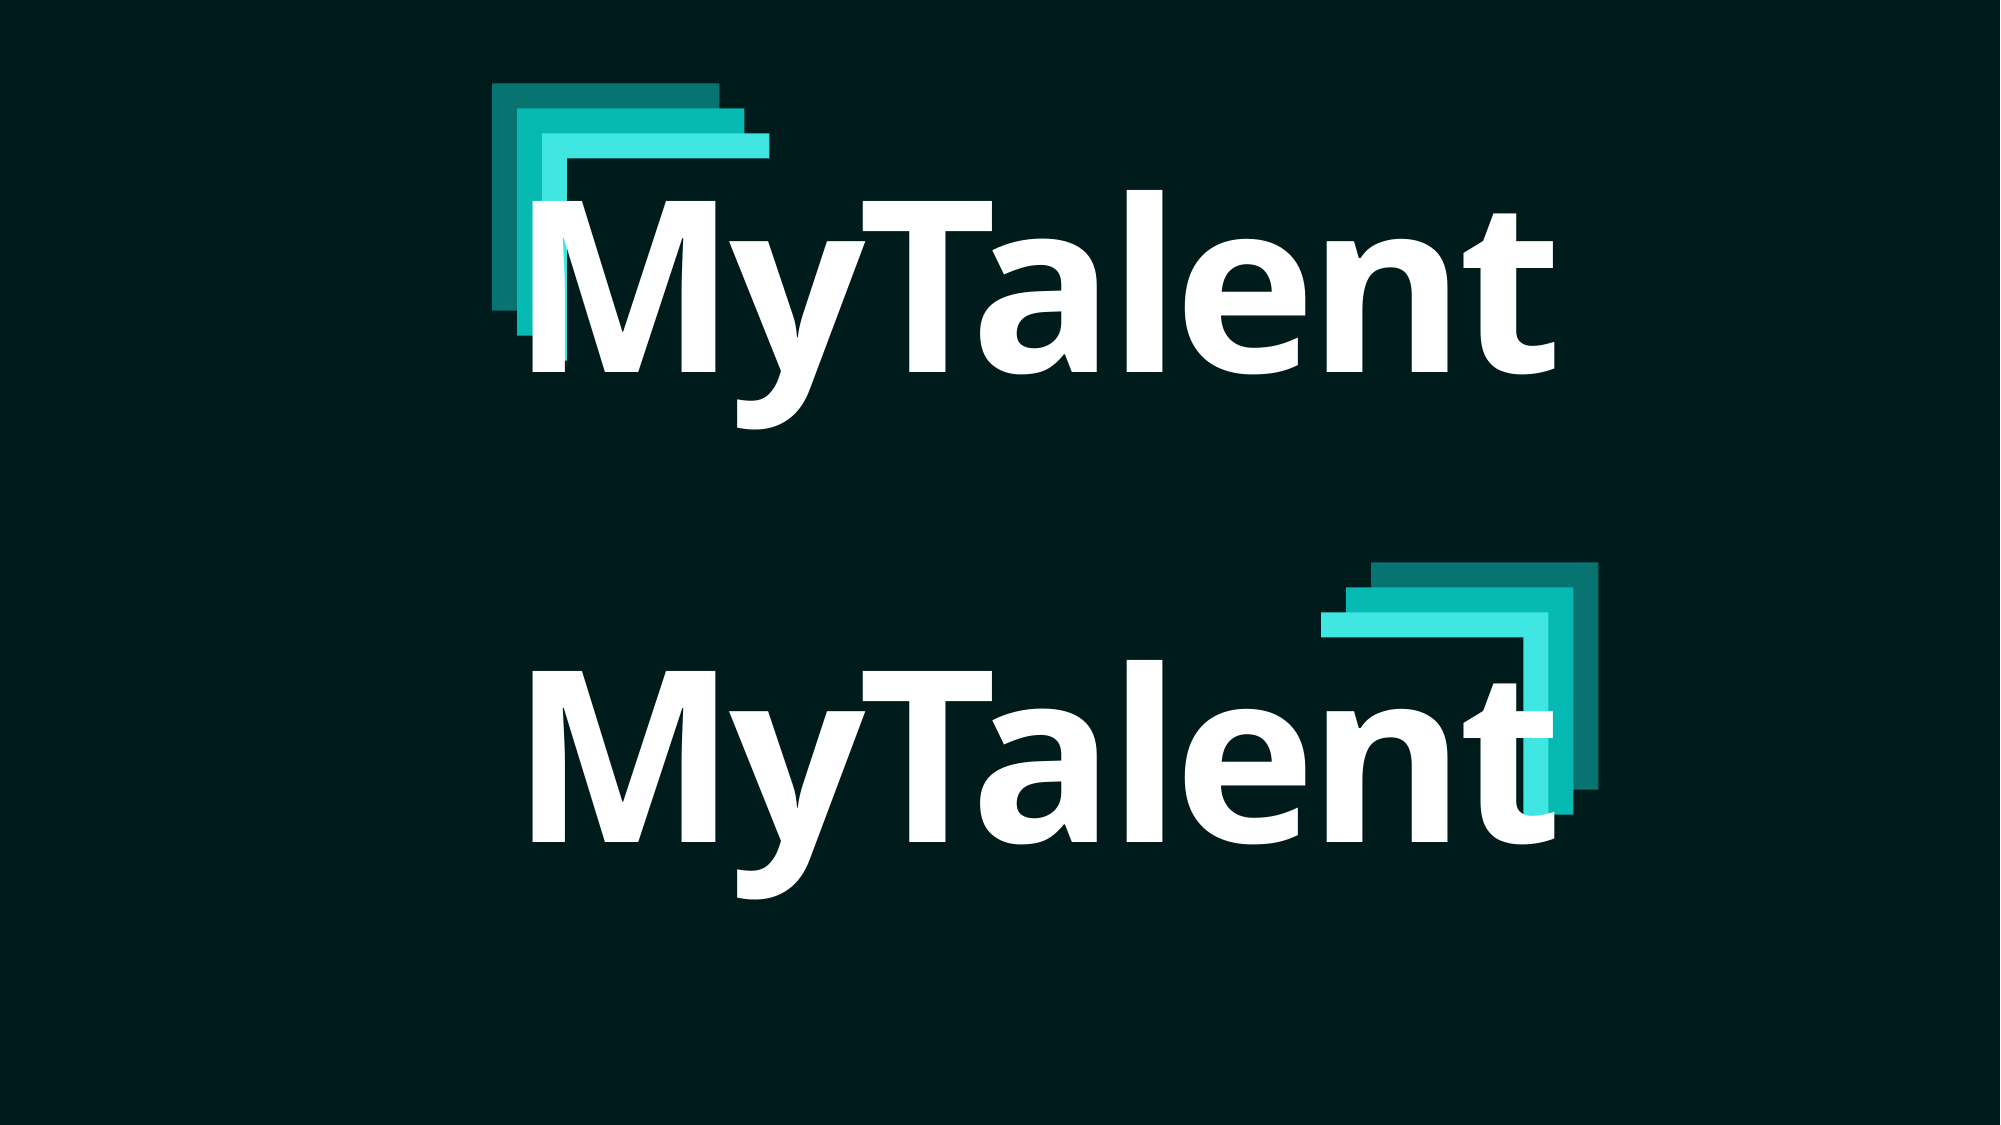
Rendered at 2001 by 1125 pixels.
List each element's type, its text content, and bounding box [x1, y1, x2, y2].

text_box MyTalent [496, 595, 1577, 899]
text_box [492, 83, 795, 386]
text_box MyTalent [496, 125, 1577, 428]
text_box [1295, 562, 1599, 865]
